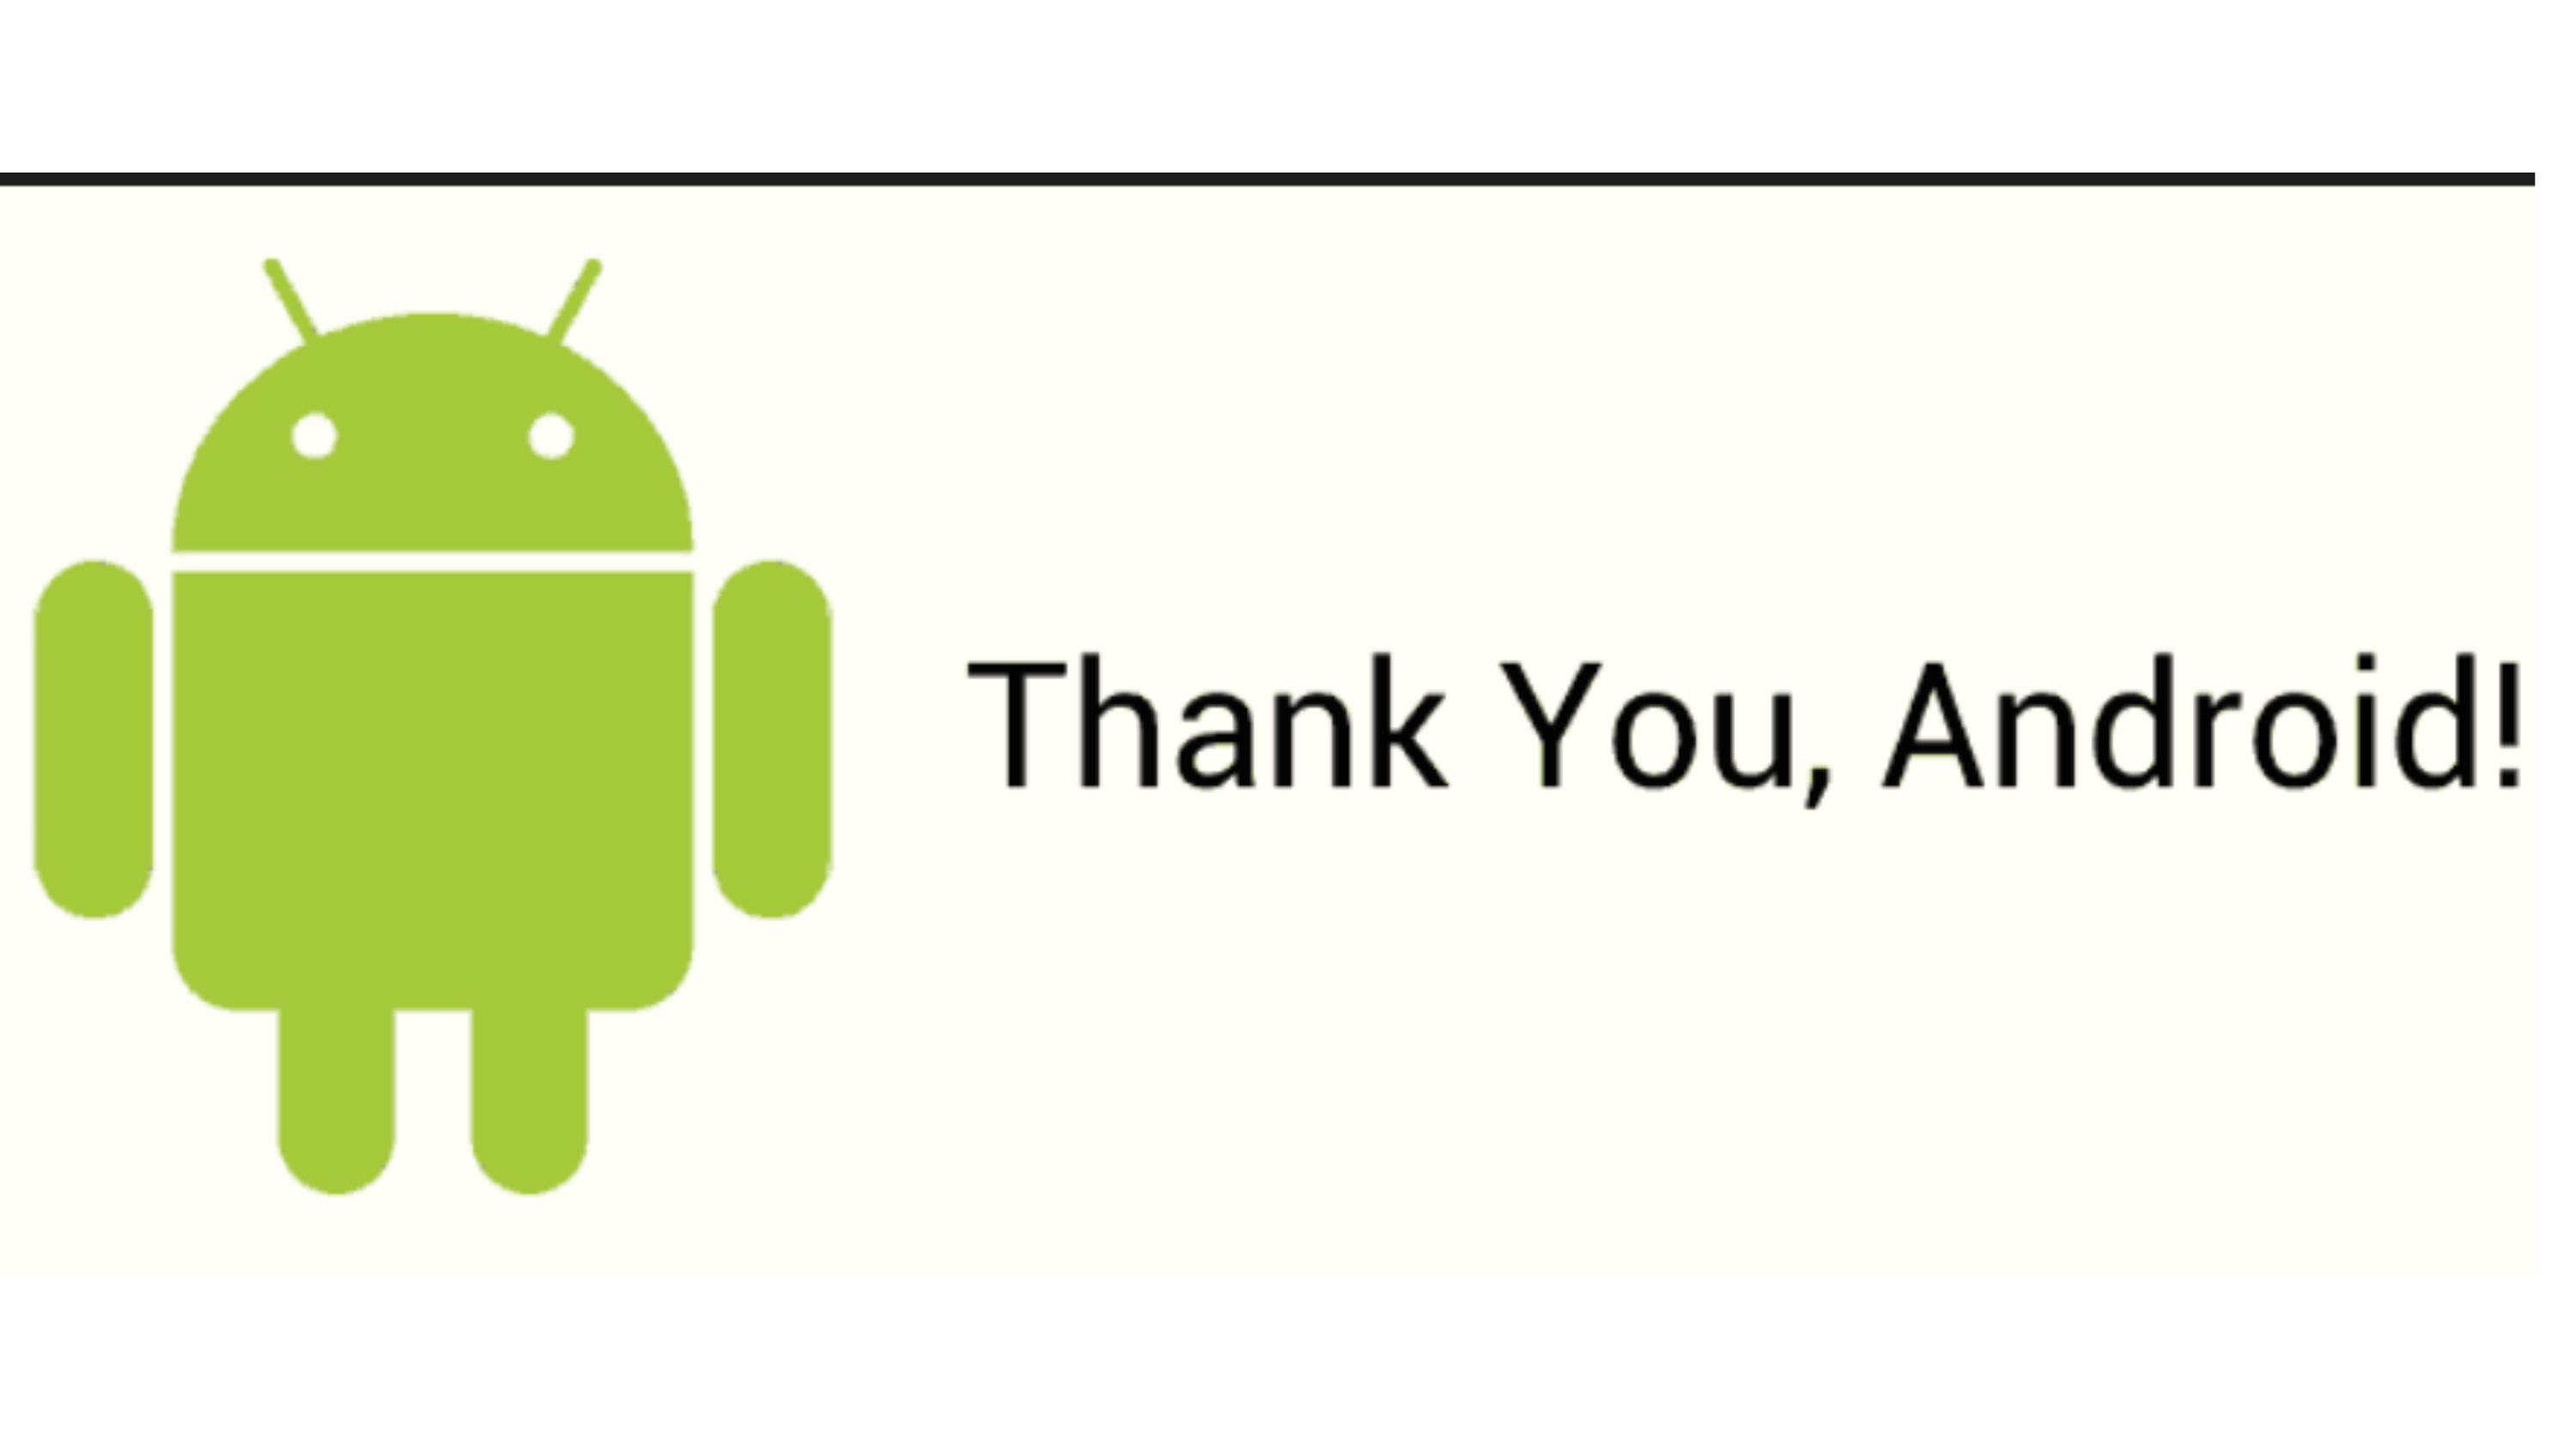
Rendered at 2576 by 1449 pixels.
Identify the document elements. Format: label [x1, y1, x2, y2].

text_box [0, 173, 2536, 1276]
